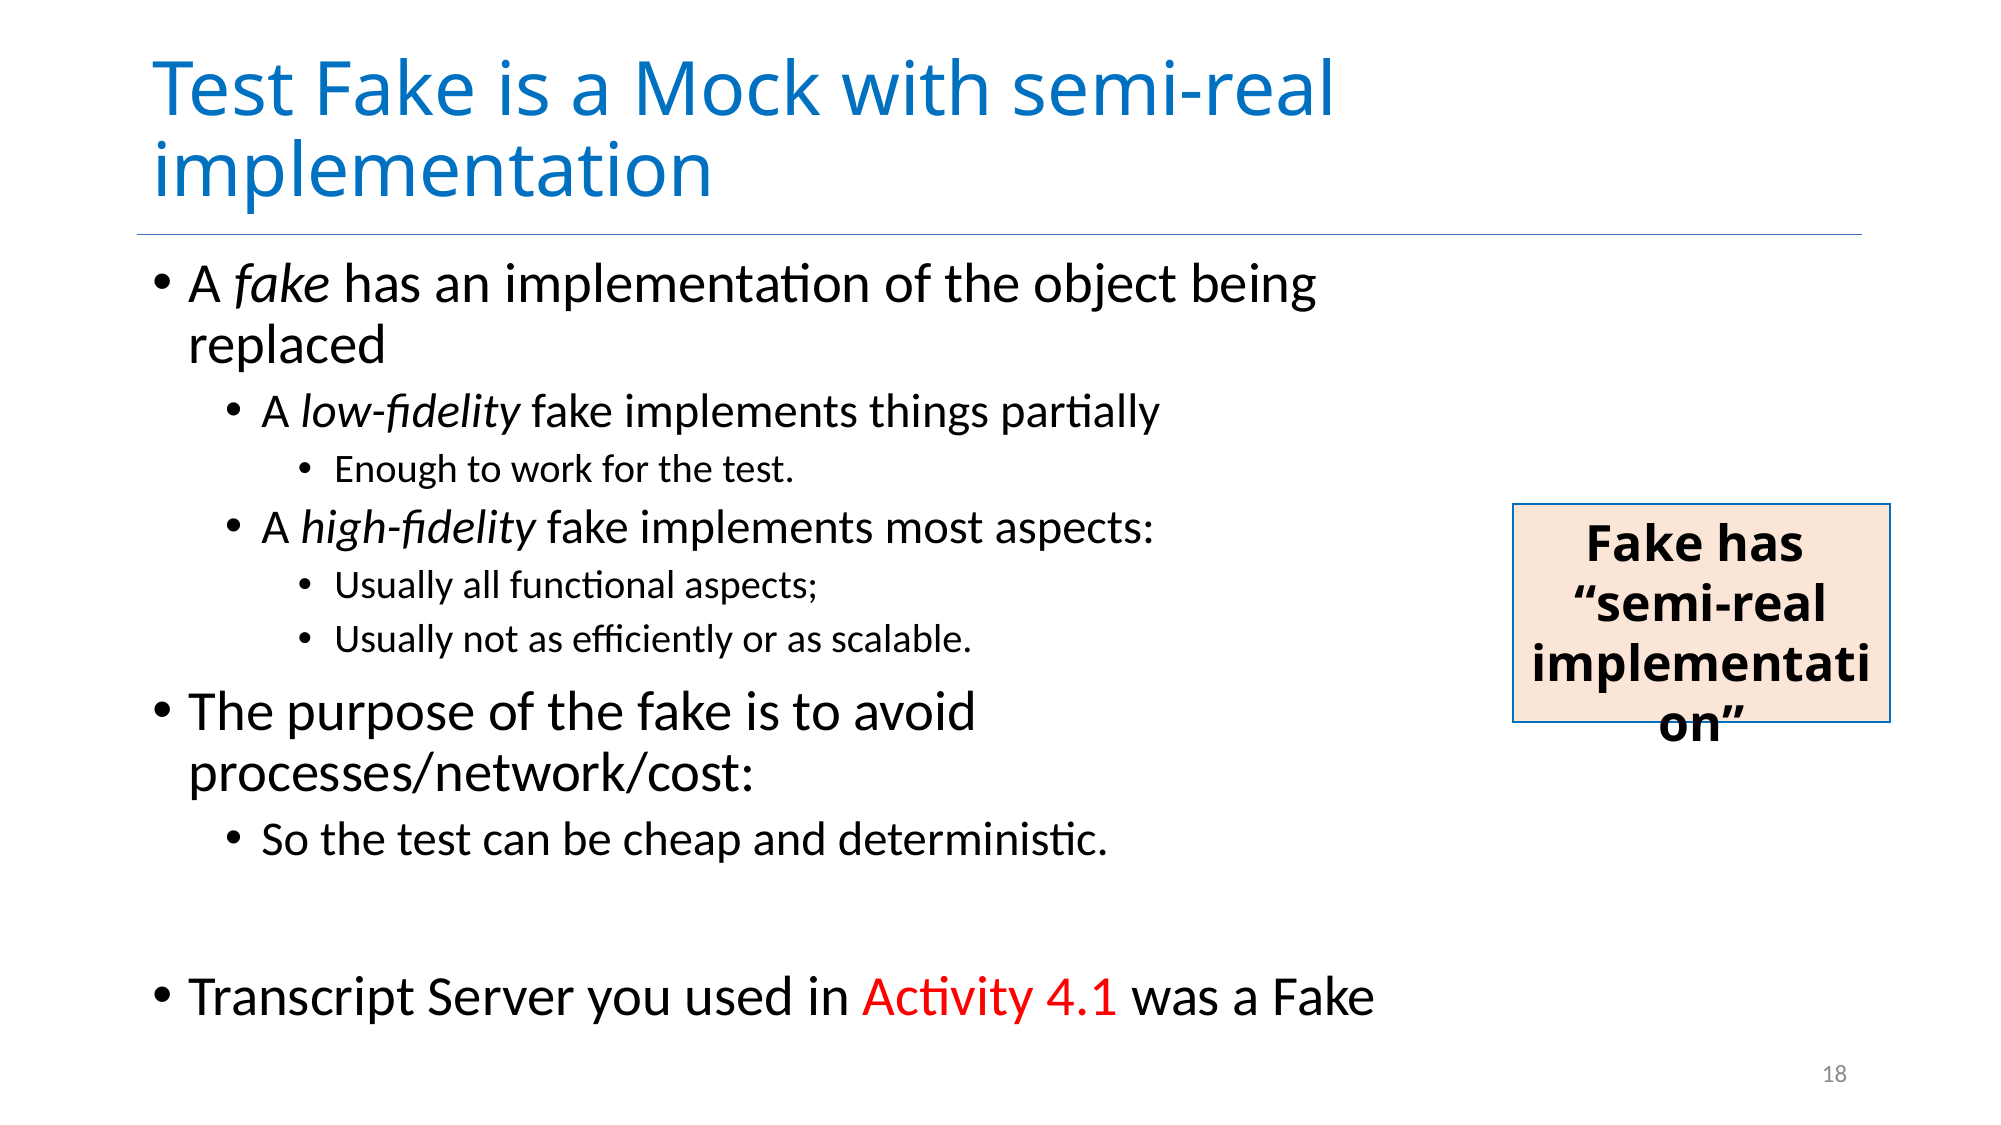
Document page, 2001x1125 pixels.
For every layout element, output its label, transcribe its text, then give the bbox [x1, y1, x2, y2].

slide_number 18 [1412, 1042, 1863, 1103]
title Test Fake is a Mock with semi-real implementation [137, 3, 1863, 221]
list A fake has an implementation of the object being replaced A low-fidelity fake implements things partially Enough to work for the test. A high-fidelity fake implements most aspects: Usually all functional aspects; Usually not as efficiently or as scalable. The purpose of the fake is to avoid processes/network/cost: So the test can be cheap and deterministic. Transcript Server you used in Activity 4.1 was a Fake [137, 246, 1514, 1043]
text_box Fake has “semi-real implementation” [1512, 503, 1891, 723]
